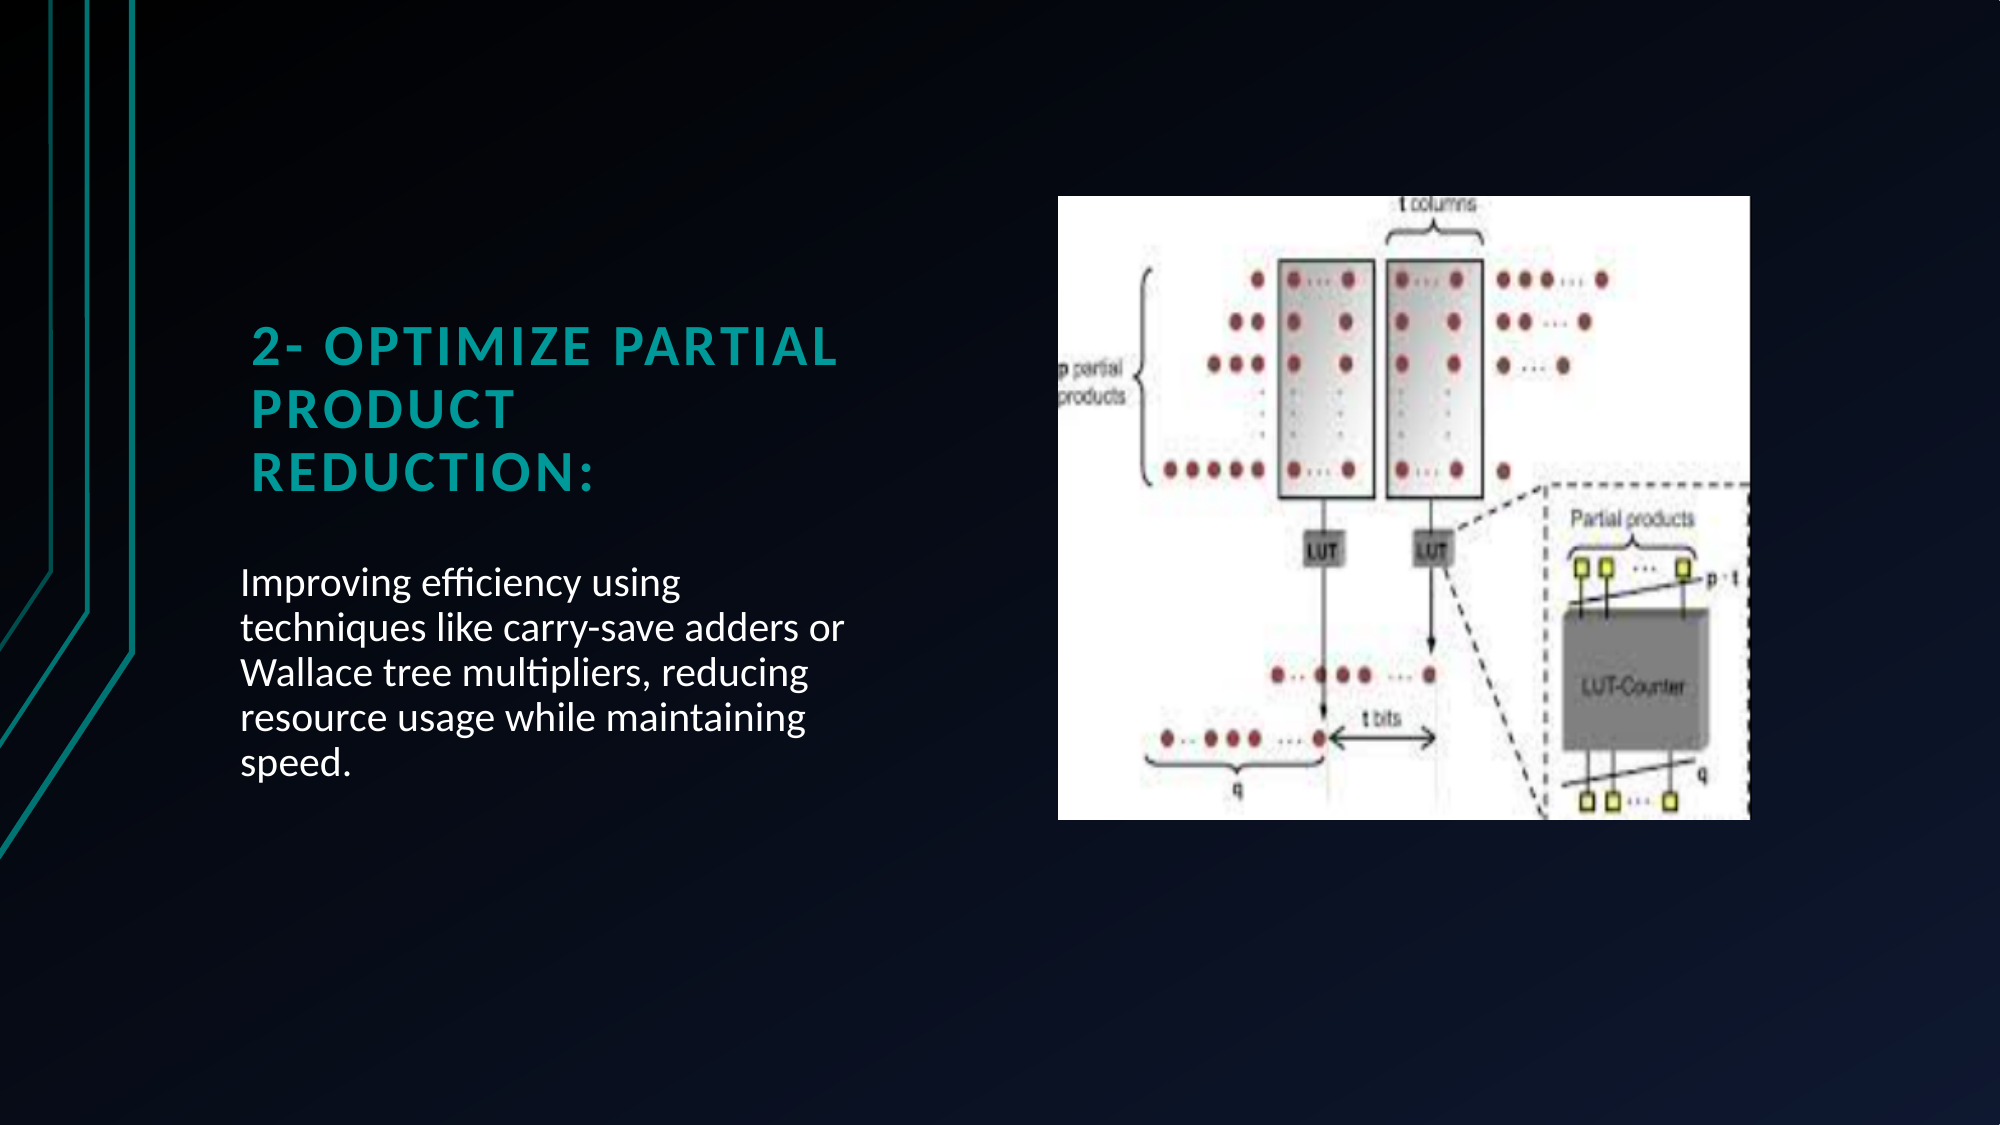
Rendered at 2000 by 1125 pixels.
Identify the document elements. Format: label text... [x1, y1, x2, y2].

list Improving efficiency using techniques like carry-save adders or Wallace tree multipliers, reducing resource usage while maintaining speed. [220, 550, 887, 868]
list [1058, 195, 1752, 820]
title 2- Optimize Partial Product Reduction: [231, 113, 899, 514]
